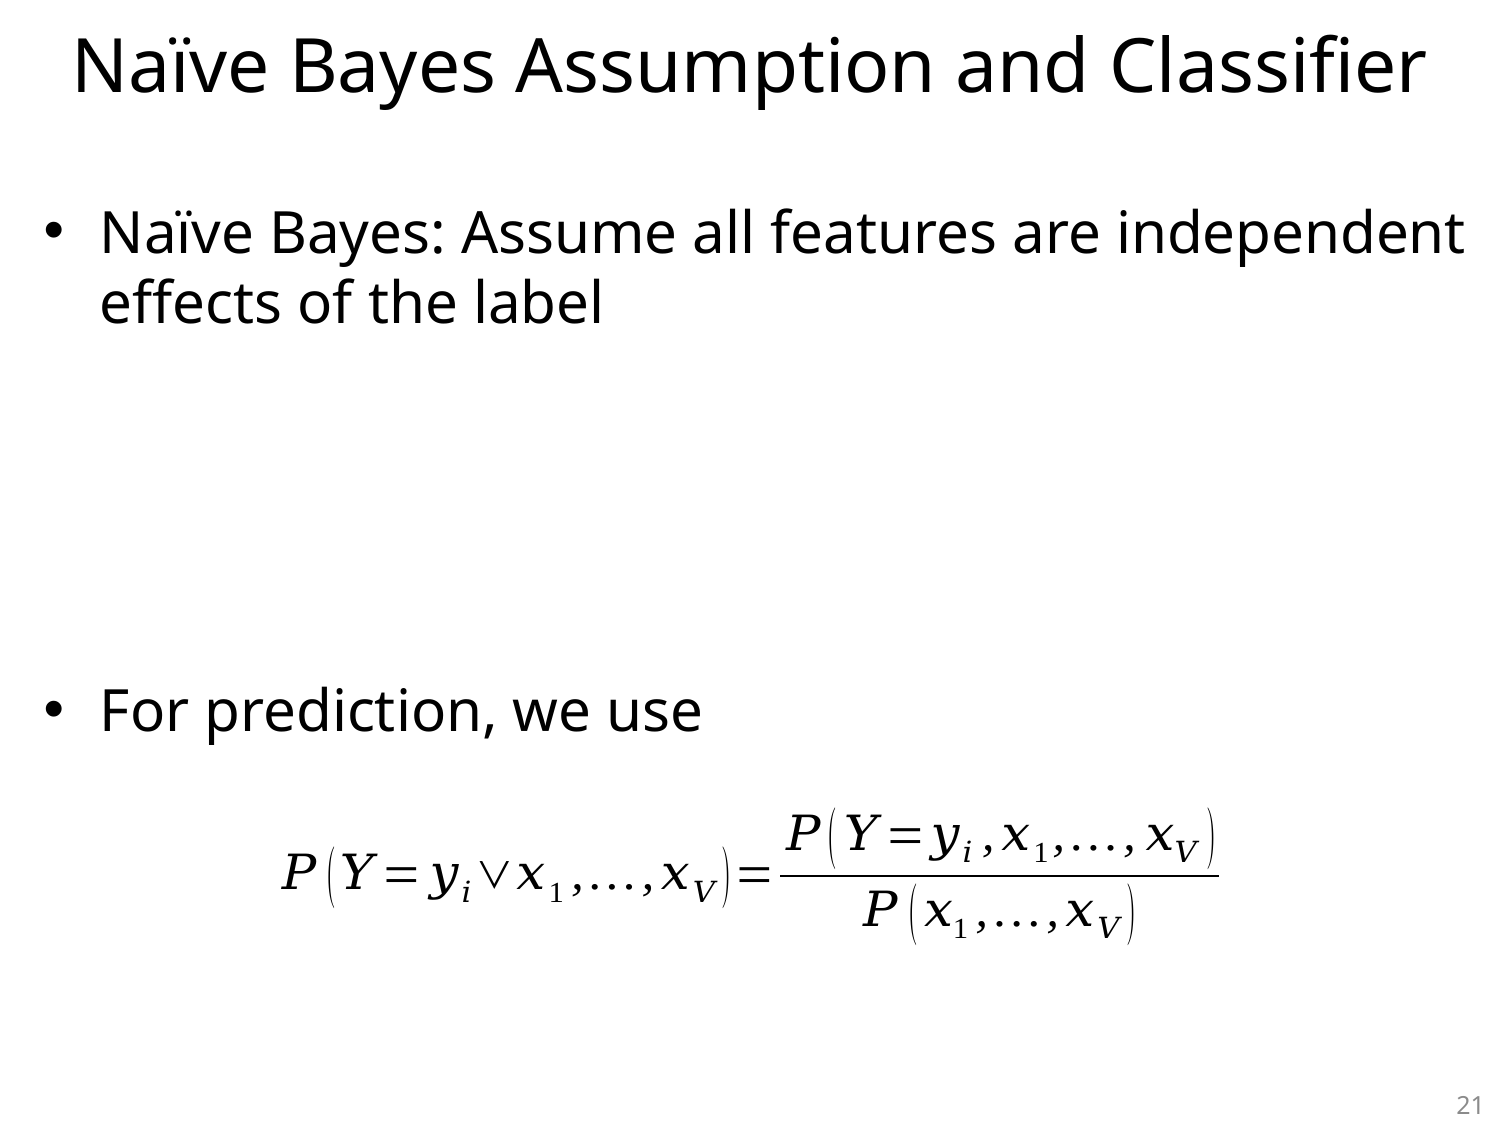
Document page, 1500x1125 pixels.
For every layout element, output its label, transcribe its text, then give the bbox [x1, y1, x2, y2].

title Naïve Bayes Assumption and Classifier [0, 0, 1500, 126]
slide_number 21 [1149, 1087, 1500, 1125]
list Naïve Bayes: Assume all features are independent effects of the label For prediction, we use [28, 187, 1488, 892]
